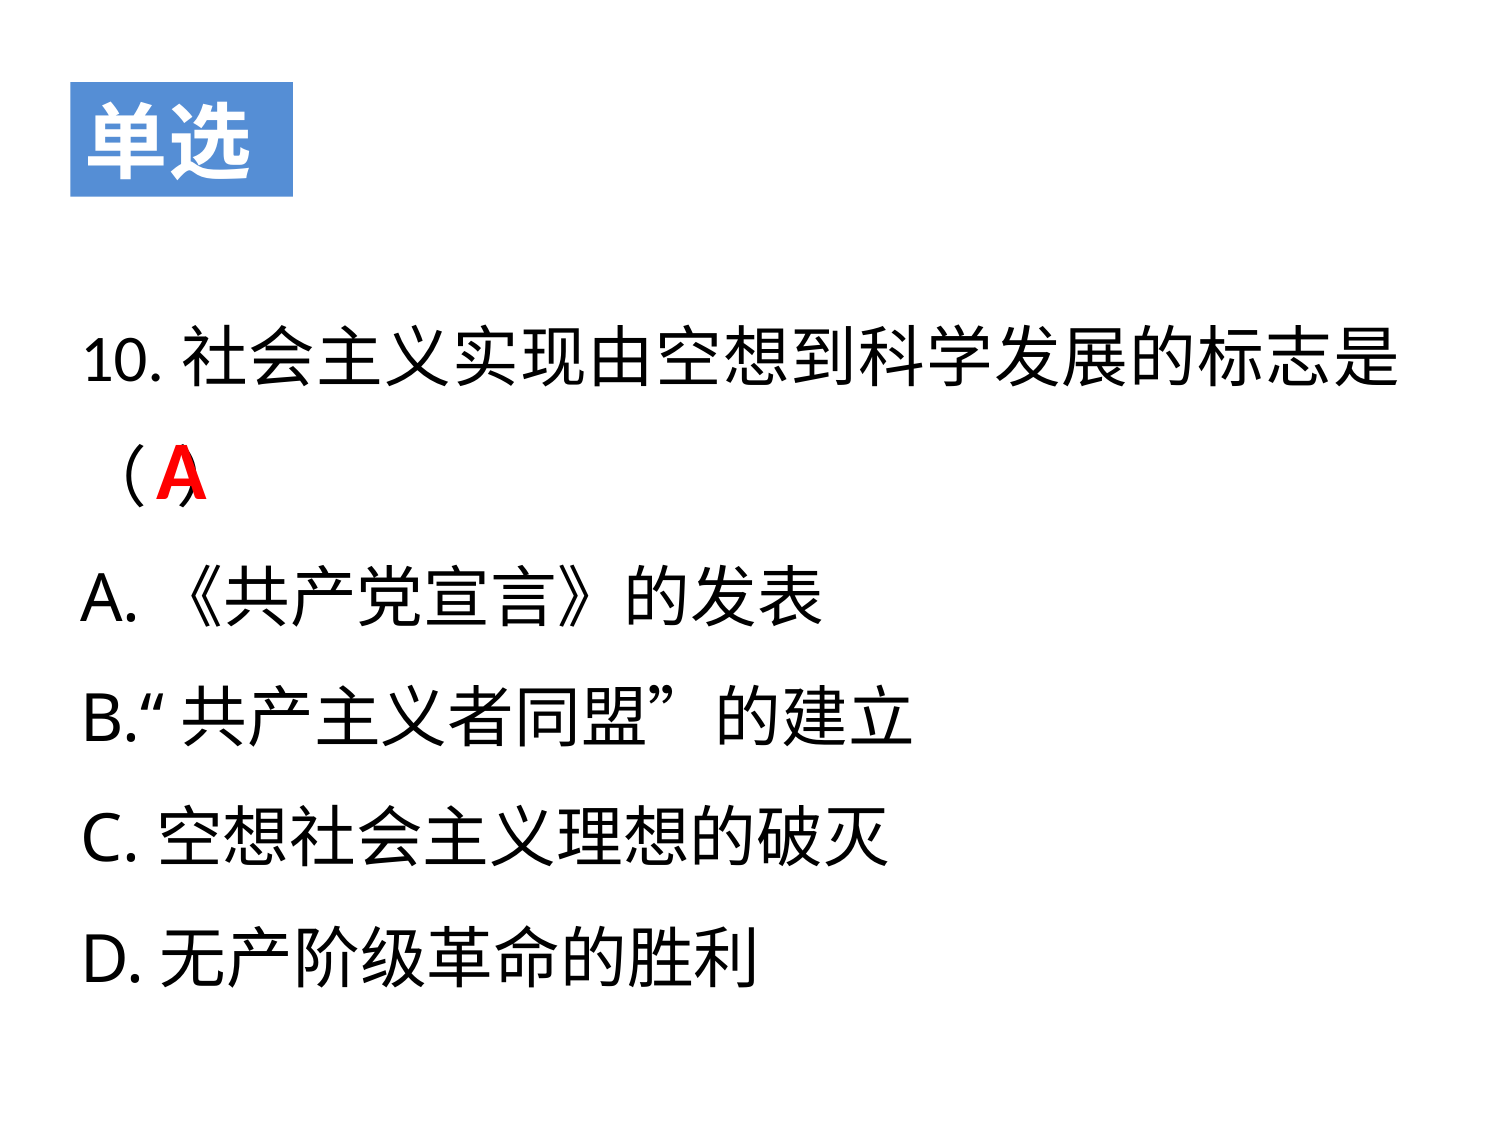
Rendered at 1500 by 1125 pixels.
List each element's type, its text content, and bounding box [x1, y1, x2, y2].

text_box 单选 [70, 82, 293, 197]
list 10.社会主义实现由空想到科学发展的标志是（ ） A.《共产党宣言》的发表 B.“共产主义者同盟”的建立 C.空想社会主义理想的破灭 D.无产阶级革命的胜利 [64, 267, 1415, 1010]
text_box A [140, 408, 223, 524]
